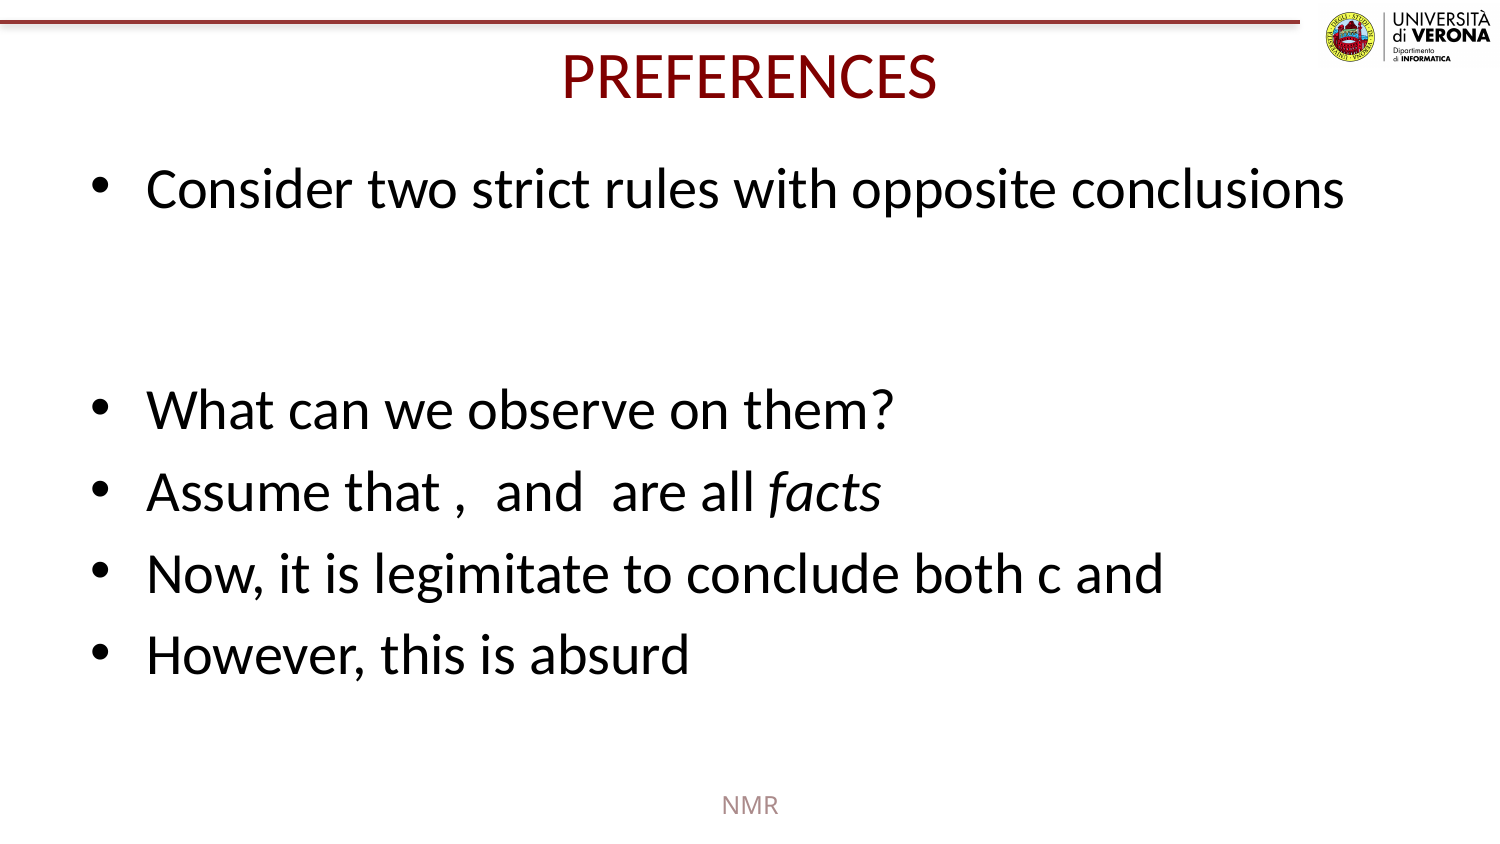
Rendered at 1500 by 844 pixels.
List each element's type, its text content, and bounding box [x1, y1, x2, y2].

footer NMR [512, 782, 988, 828]
picture [1425, 3, 1500, 68]
title PREFERENCES [75, 1, 1425, 143]
